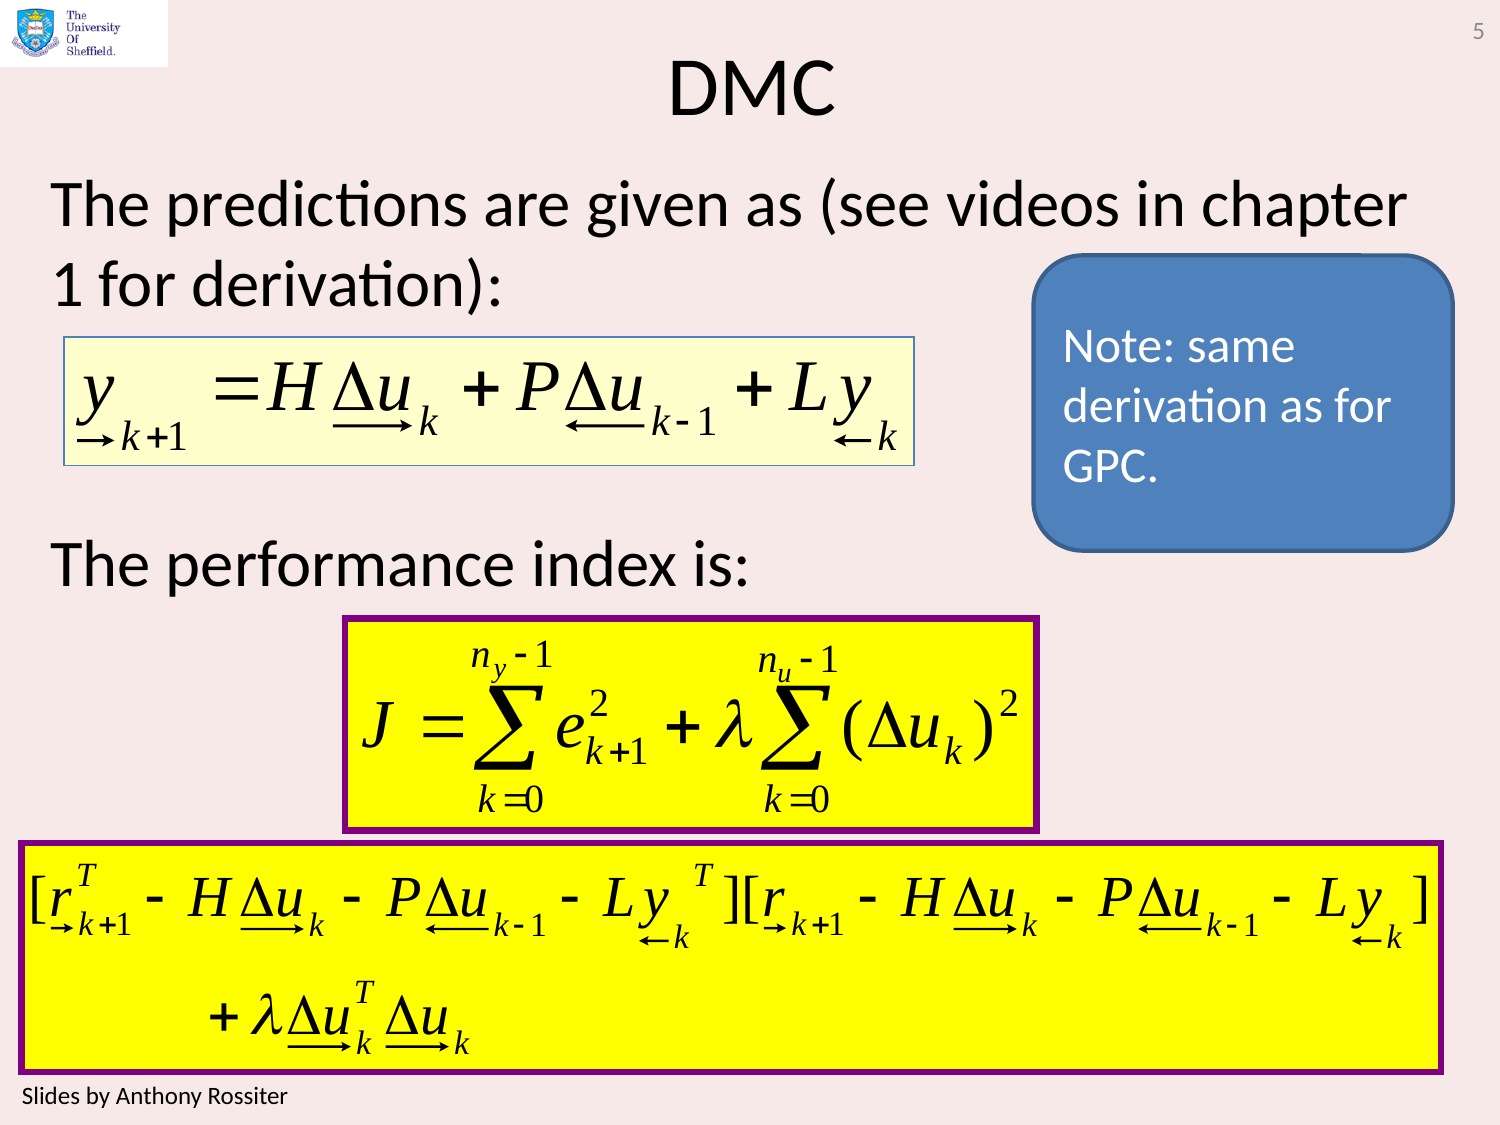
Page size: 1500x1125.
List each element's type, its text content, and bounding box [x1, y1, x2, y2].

picture [0, 0, 168, 67]
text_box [24, 845, 1438, 1070]
list The predictions are given as (see videos in chapter 1 for derivation): The performance index is: [35, 152, 1436, 840]
text_box Note: same derivation as for GPC. [1031, 253, 1455, 553]
slide_number 5 [1335, 0, 1500, 60]
title DMC [105, 23, 1418, 141]
footer Slides by Anthony Rossiter [0, 1065, 317, 1125]
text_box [64, 337, 914, 466]
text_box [348, 621, 1034, 828]
